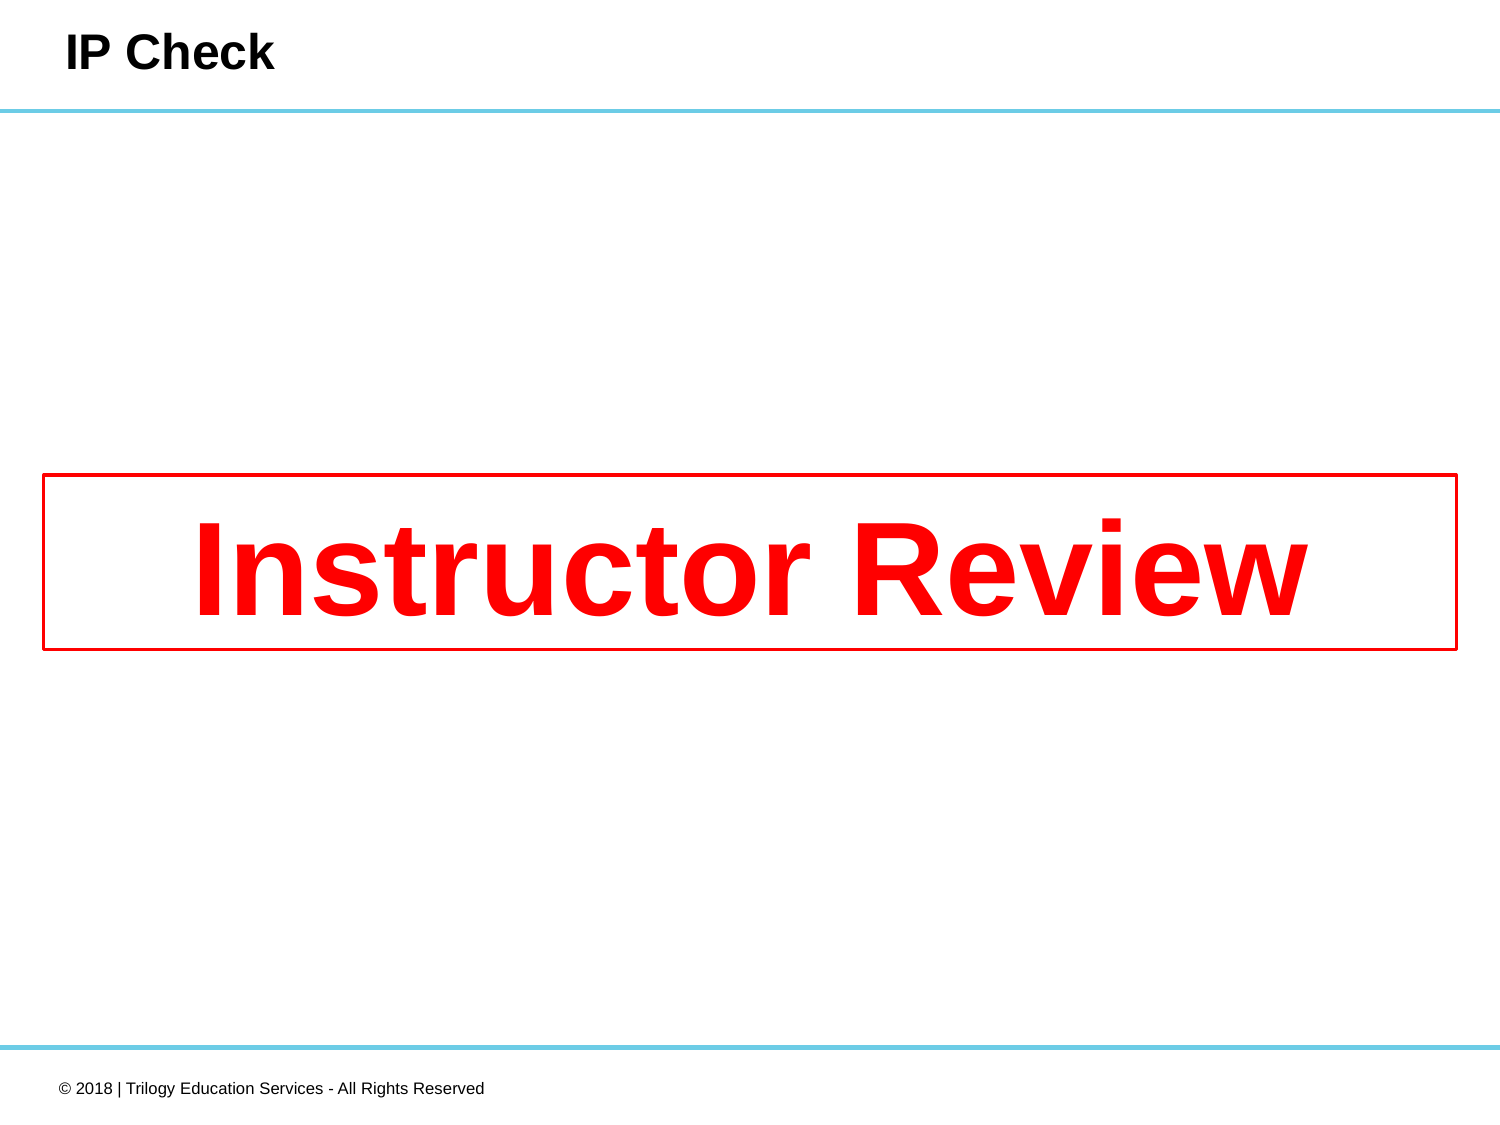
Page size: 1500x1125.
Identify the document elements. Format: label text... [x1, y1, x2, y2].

title IP Check [50, 0, 1475, 108]
text_box Instructor Review [43, 474, 1457, 650]
